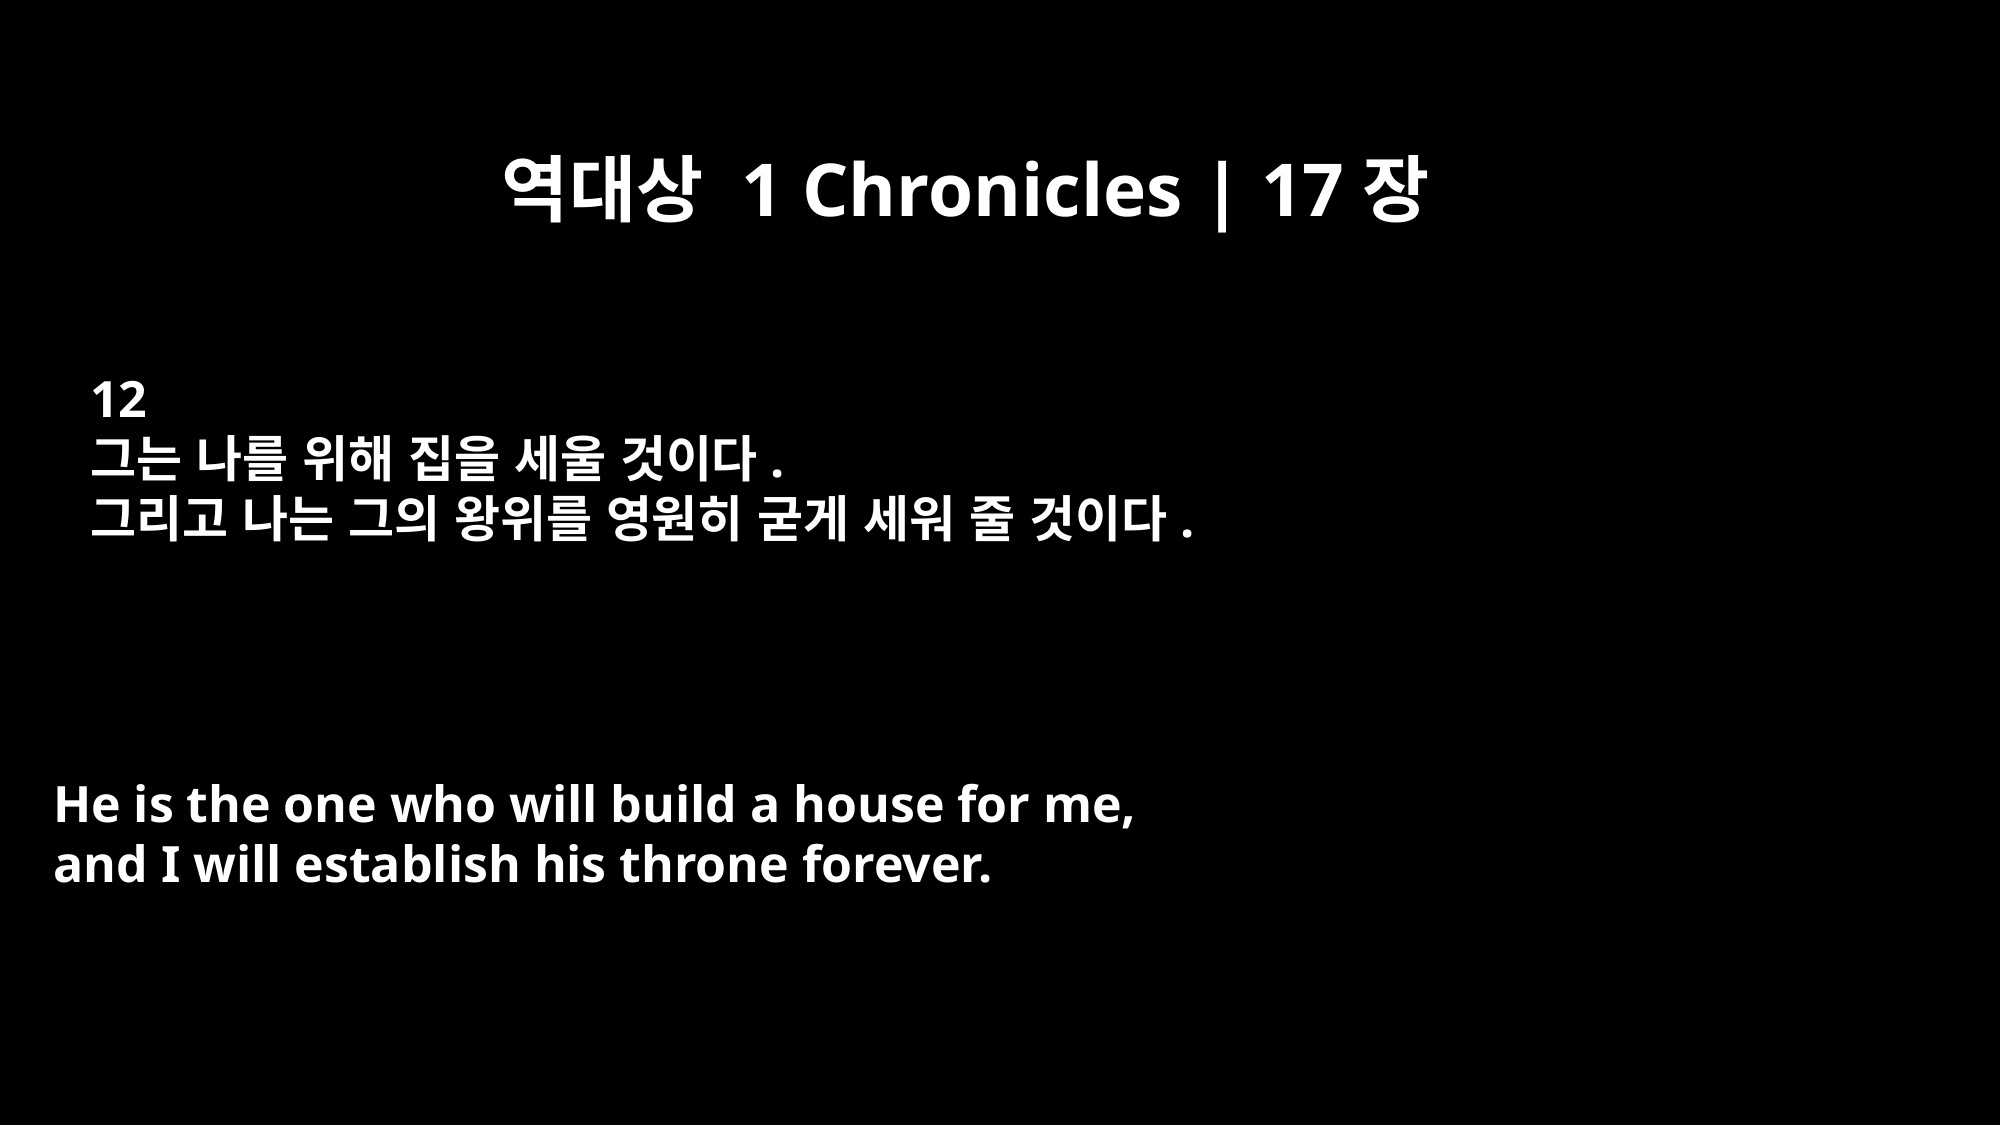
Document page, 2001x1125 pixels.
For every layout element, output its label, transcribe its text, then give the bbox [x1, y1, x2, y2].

text_box 12 그는 나를 위해 집을 세울 것이다. 그리고 나는 그의 왕위를 영원히 굳게 세워 줄 것이다. [75, 359, 1210, 555]
text_box He is the one who will build a house for me, and I will establish his throne forever. [38, 764, 1152, 900]
text_box 역대상 1 Chronicles | 17장 [487, 136, 1445, 239]
